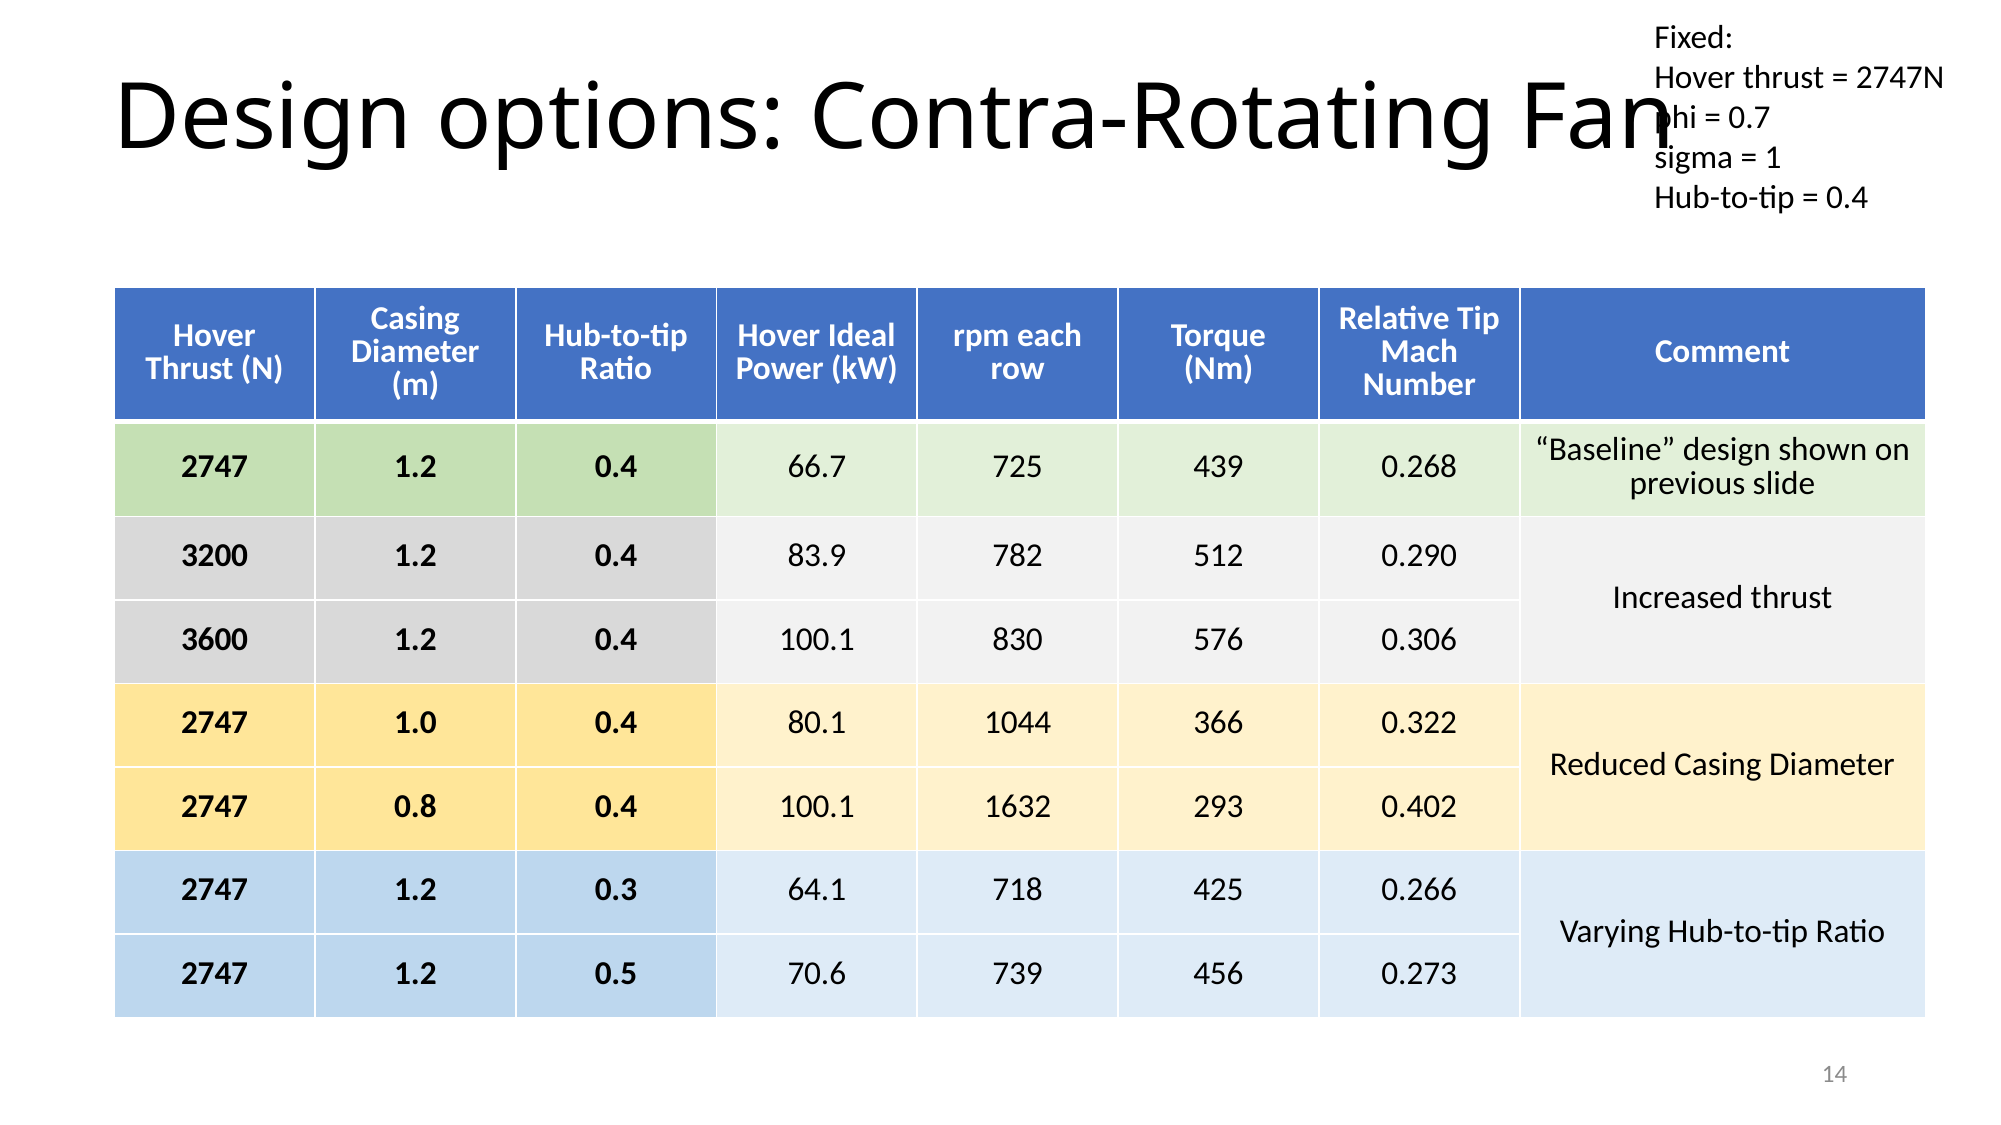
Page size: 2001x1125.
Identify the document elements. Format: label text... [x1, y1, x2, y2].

table_cell 439 [1119, 424, 1318, 516]
table_cell 512 [1119, 517, 1318, 599]
table_cell 739 [918, 935, 1117, 1017]
table_cell 718 [918, 851, 1117, 933]
table_cell 0.4 [517, 768, 716, 850]
table_cell Increased thrust [1521, 517, 1925, 683]
table_cell 782 [918, 517, 1117, 599]
table_cell 830 [918, 601, 1117, 683]
table_cell 0.402 [1320, 768, 1519, 850]
table_cell 2747 [115, 851, 314, 933]
table_cell 0.4 [517, 424, 716, 516]
table_cell Varying Hub-to-tip Ratio [1521, 851, 1925, 1017]
table_cell 1632 [918, 768, 1117, 850]
table_header Torque (Nm) [1119, 288, 1318, 419]
table_cell 0.266 [1320, 851, 1519, 933]
table_cell 0.4 [517, 517, 716, 599]
table_header rpm each row [918, 288, 1117, 419]
table_cell 64.1 [717, 851, 916, 933]
table_cell 1.0 [316, 684, 515, 766]
table_cell 80.1 [717, 684, 916, 766]
table_cell 425 [1119, 851, 1318, 933]
table_cell 0.306 [1320, 601, 1519, 683]
title Design options: Contra-Rotating Fan [98, 10, 1824, 228]
table_header Comment [1521, 288, 1925, 419]
table_cell 1.2 [316, 935, 515, 1017]
table_cell 2747 [115, 424, 314, 516]
text_box Fixed: Hover thrust = 2747N phi = 0.7 sigma = 1 Hub-to-tip = 0.4 [1639, 7, 1960, 223]
table_cell 2747 [115, 768, 314, 850]
table_cell 1.2 [316, 851, 515, 933]
table_cell 0.273 [1320, 935, 1519, 1017]
table_cell 0.290 [1320, 517, 1519, 599]
table_cell 1.2 [316, 517, 515, 599]
slide_number 14 [1412, 1042, 1863, 1103]
table_cell 0.5 [517, 935, 716, 1017]
table_header Casing Diameter (m) [316, 288, 515, 419]
table_cell Reduced Casing Diameter [1521, 684, 1925, 850]
table_header Hover Thrust (N) [115, 288, 314, 419]
table_cell 3200 [115, 517, 314, 599]
table_cell 100.1 [717, 768, 916, 850]
table_cell 725 [918, 424, 1117, 516]
table_cell 1044 [918, 684, 1117, 766]
table_header Hover Ideal Power (kW) [717, 288, 916, 419]
table_cell 83.9 [717, 517, 916, 599]
table_cell 366 [1119, 684, 1318, 766]
table_cell 2747 [115, 684, 314, 766]
table_cell 0.4 [517, 601, 716, 683]
table_cell 0.322 [1320, 684, 1519, 766]
table_cell 576 [1119, 601, 1318, 683]
table_cell 1.2 [316, 424, 515, 516]
table_header Hub-to-tip Ratio [517, 288, 716, 419]
table_cell 3600 [115, 601, 314, 683]
table_cell 0.3 [517, 851, 716, 933]
table_cell “Baseline” design shown on previous slide [1521, 424, 1925, 516]
table_cell 66.7 [717, 424, 916, 516]
table_cell 2747 [115, 935, 314, 1017]
table_cell 1.2 [316, 601, 515, 683]
table_cell 0.268 [1320, 424, 1519, 516]
table_cell 0.4 [517, 684, 716, 766]
table_cell 456 [1119, 935, 1318, 1017]
table_cell 100.1 [717, 601, 916, 683]
table_cell 0.8 [316, 768, 515, 850]
table_cell 293 [1119, 768, 1318, 850]
table_cell 70.6 [717, 935, 916, 1017]
table_header Relative Tip Mach Number [1320, 288, 1519, 419]
